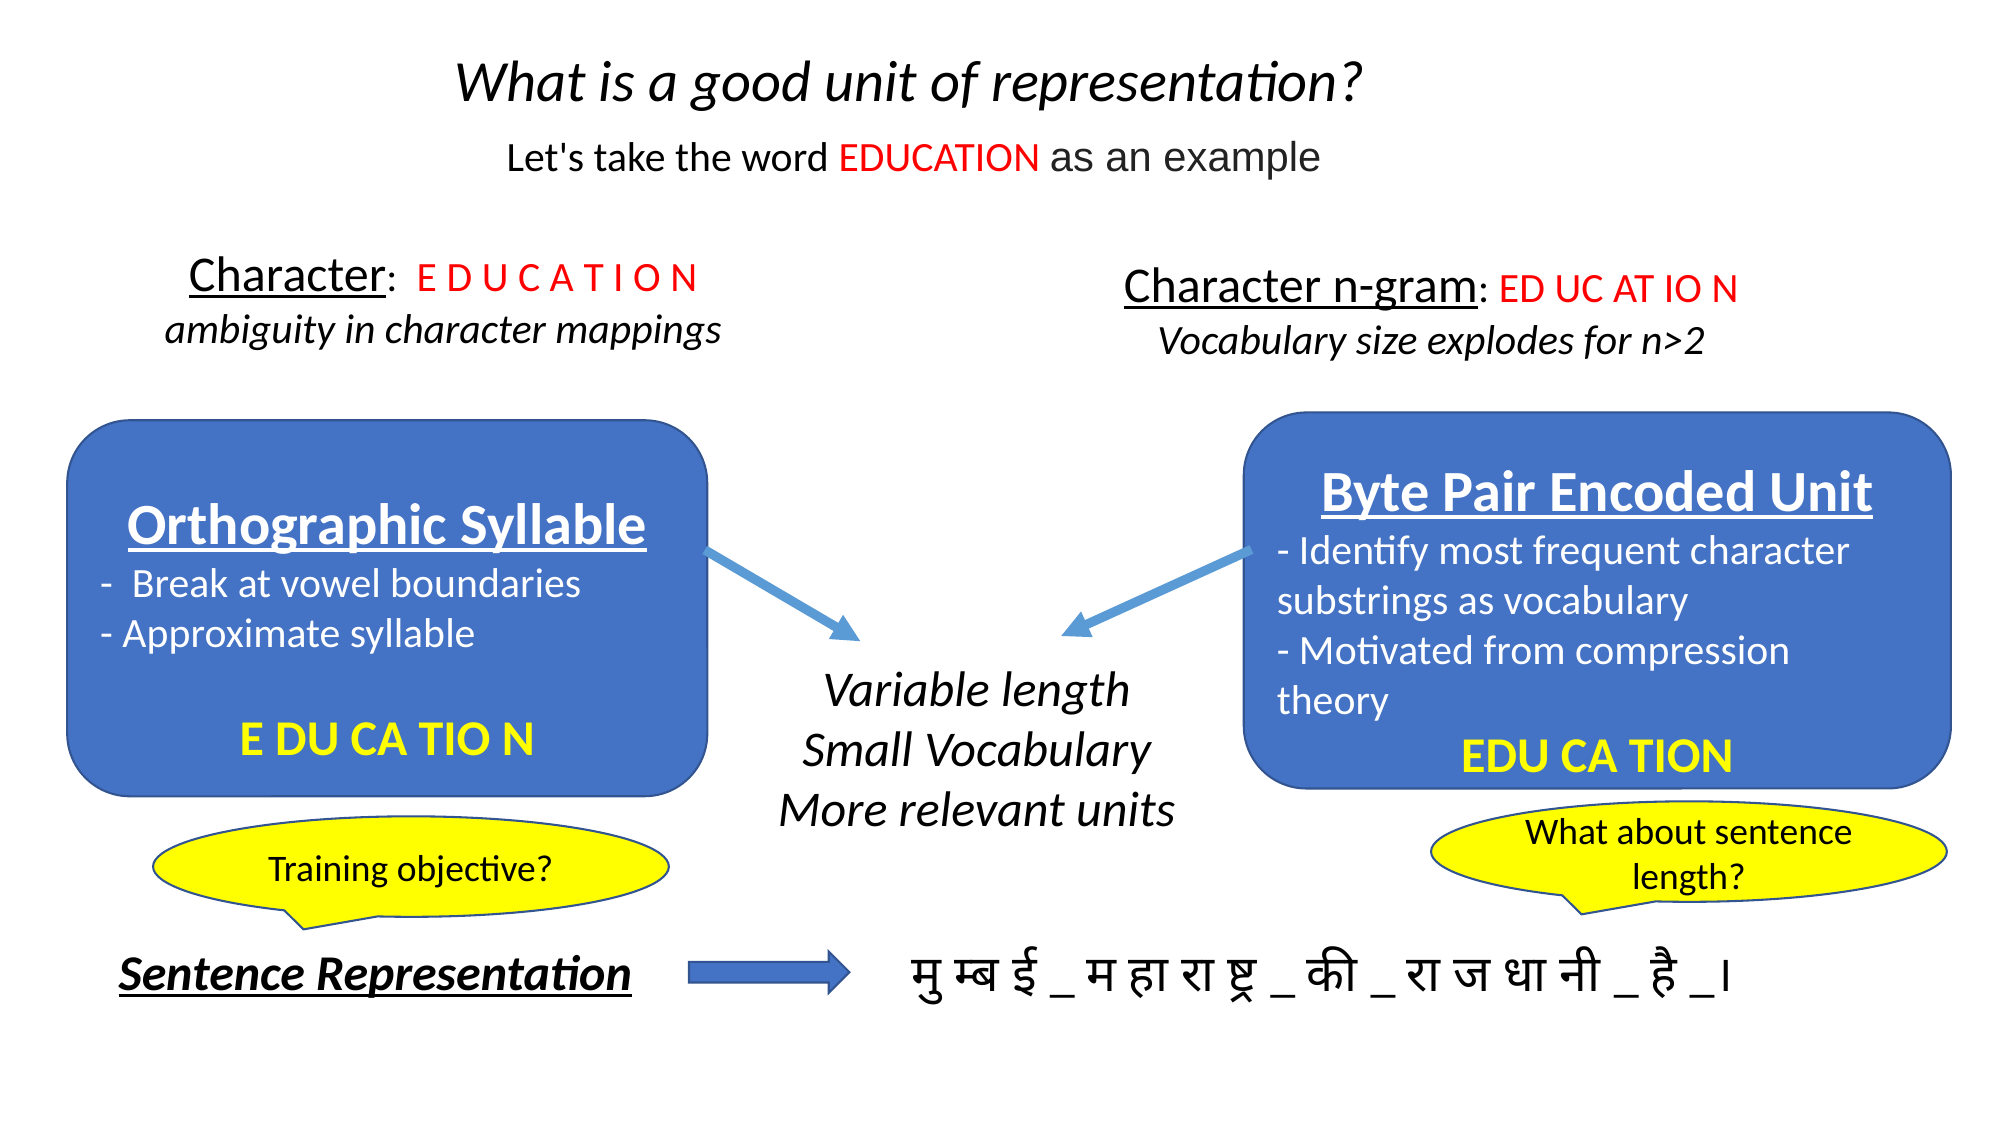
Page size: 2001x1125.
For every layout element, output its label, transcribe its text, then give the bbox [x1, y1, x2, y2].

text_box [1061, 549, 1252, 636]
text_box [704, 549, 861, 642]
text_box What about sentence length? [1430, 800, 1948, 916]
text_box Variable length Small Vocabulary More relevant units [751, 648, 1202, 844]
text_box What is a good unit of representation? [84, 35, 1736, 121]
text_box Training objective? [152, 815, 670, 931]
text_box Byte Pair Encoded Unit - Identify most frequent character substrings as vocabulary - Motivated from compression theory EDU CA TION [1242, 411, 1952, 790]
text_box Character n-gram: ED UC AT IO N Vocabulary size explodes for n>2 [1078, 245, 1785, 371]
text_box Character: E D U C A T I O N ambiguity in character mappings [148, 234, 739, 360]
text_box Orthographic Syllable - Break at vowel boundaries - Approximate syllable E DU CA TIO N [66, 419, 709, 798]
text_box मु म्ब ई _ म हा रा ष्ट्र _ की _ रा ज धा नी _ है _। [896, 934, 1847, 1010]
text_box [687, 949, 851, 996]
text_box Sentence Representation [21, 932, 729, 1008]
text_box Let's take the word EDUCATION as an example [370, 122, 1458, 188]
